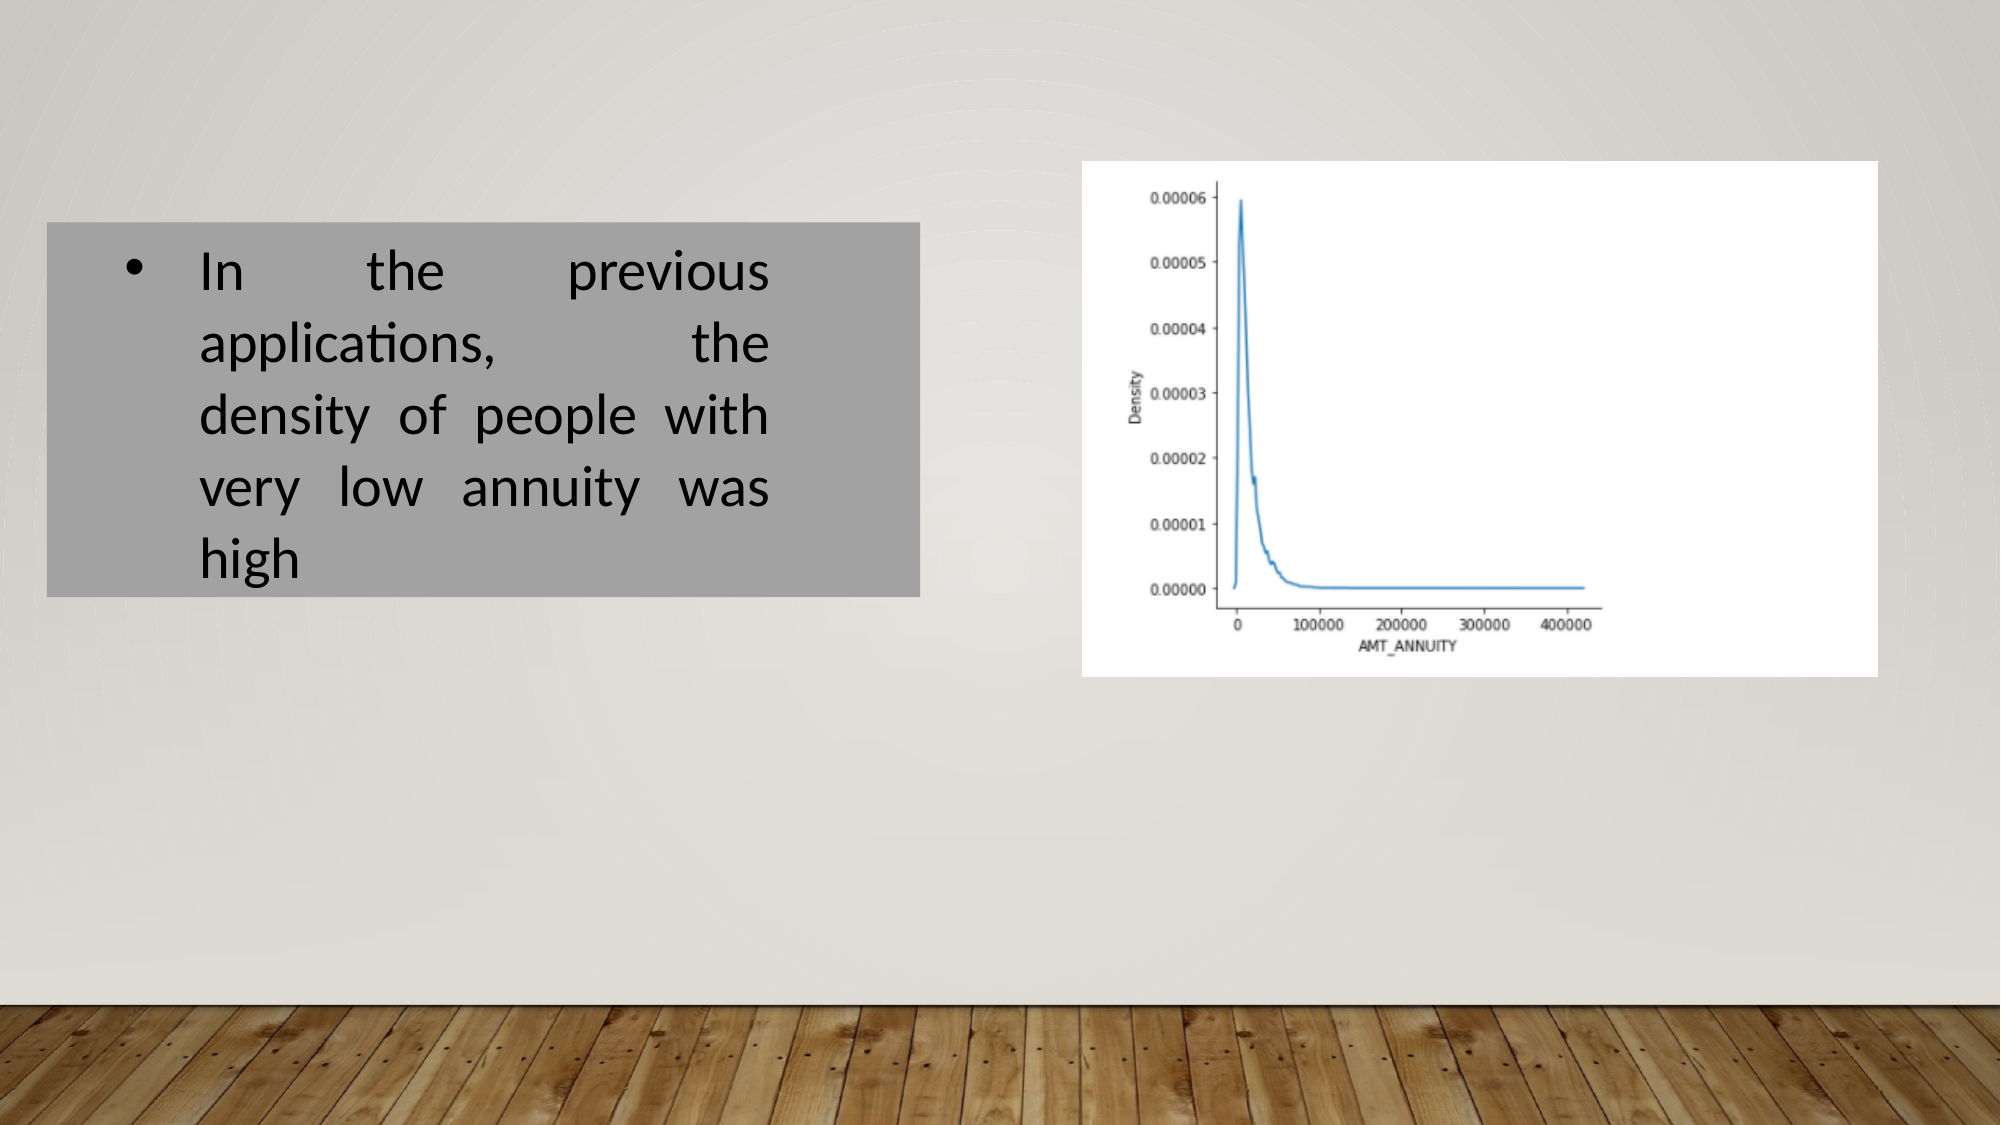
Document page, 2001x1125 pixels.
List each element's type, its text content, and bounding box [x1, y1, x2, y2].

text_box In the previous applications, the density of people with very low annuity was high [46, 222, 921, 598]
picture [1082, 160, 1878, 677]
picture [0, 1005, 2000, 1125]
